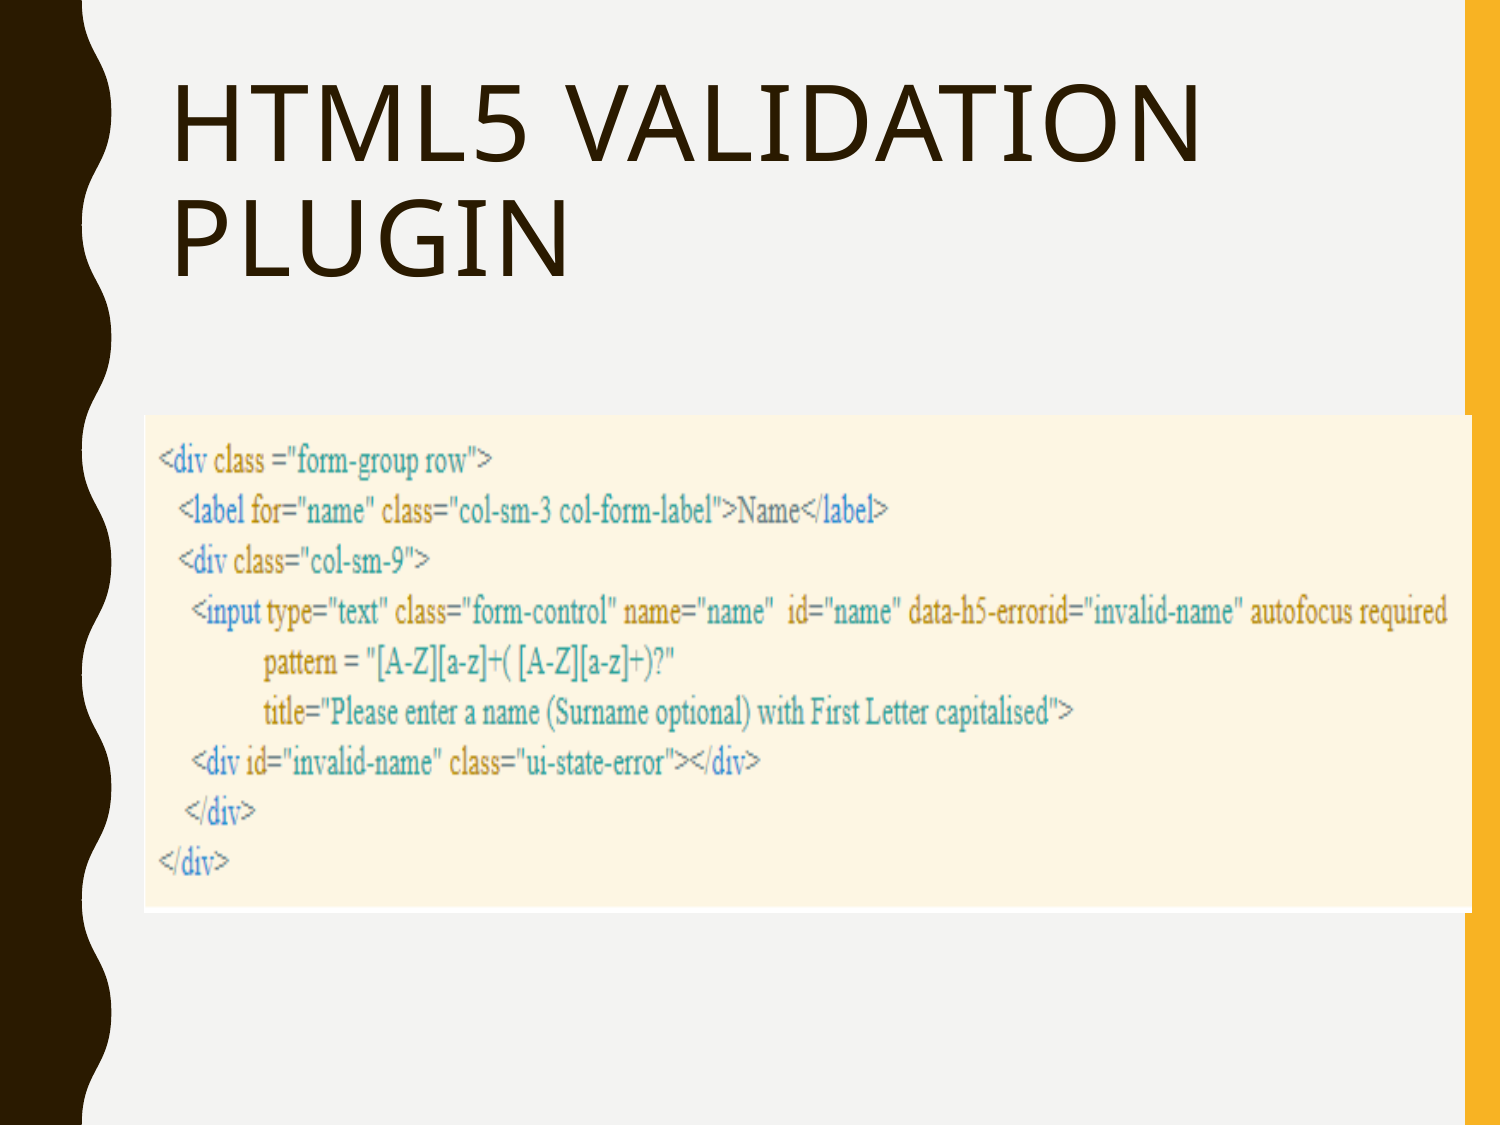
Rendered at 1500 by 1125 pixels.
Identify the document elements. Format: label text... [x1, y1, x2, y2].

picture [144, 415, 1472, 913]
title HTML5 Validation plugin [154, 62, 1407, 308]
